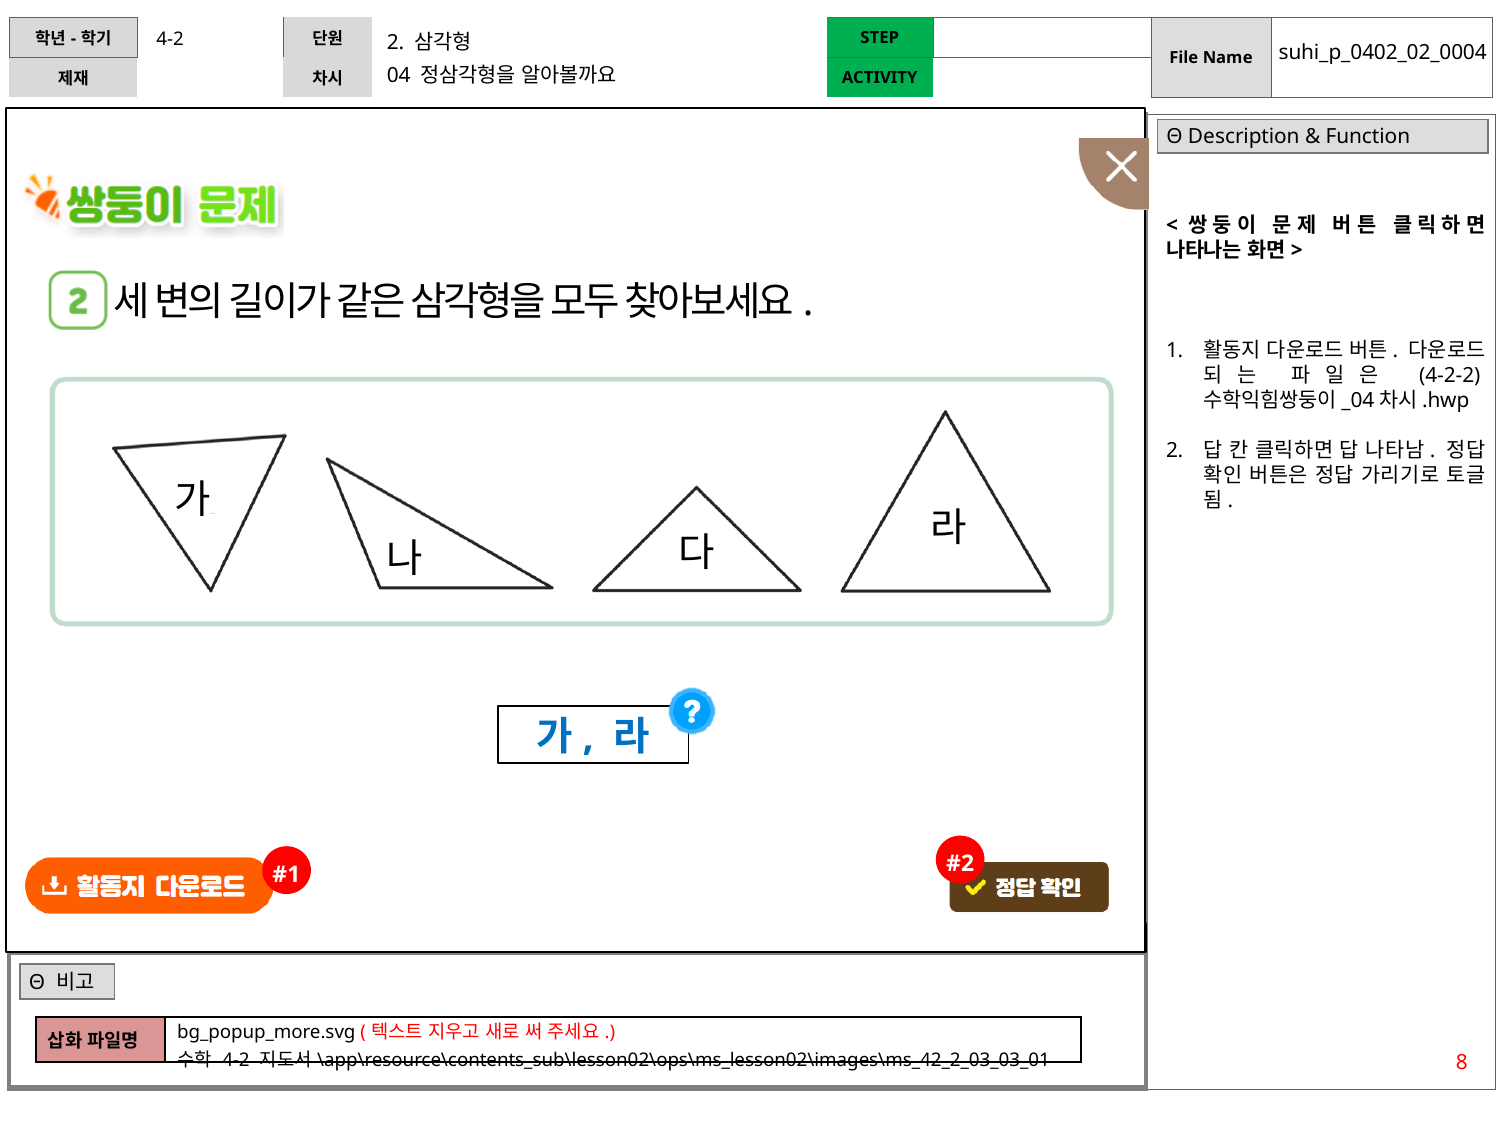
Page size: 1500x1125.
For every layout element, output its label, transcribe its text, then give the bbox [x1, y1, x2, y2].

text_box 가, 라 [497, 705, 689, 764]
picture [20, 849, 276, 921]
text_box suhi_p_0402_02_0004 [1263, 30, 1500, 71]
picture [13, 160, 284, 238]
text_box 세 변의 길이가 같은 삼각형을 모두 찾아보세요. [106, 268, 1145, 331]
text_box [4, 106, 1147, 954]
text_box <쌍둥이 문제 버튼 클릭하면 나타나는 화면> 활동지 다운로드 버튼. 다운로드 되는 파일은 (4-2-2)수학익힘쌍둥이_04차시.hwp 답 칸 클릭하면 답 나타남. 정답 확인 버튼은 정답 가리기로 토글 됨. [1151, 179, 1500, 544]
picture [38, 367, 1123, 636]
picture [48, 270, 108, 330]
text_box #2 [933, 833, 987, 880]
table_header 삽화 파일명 [37, 1018, 164, 1061]
text_box #1 [272, 844, 314, 897]
picture [1076, 138, 1149, 211]
picture [948, 858, 1111, 913]
text_box 4-2 [141, 18, 284, 55]
text_box 2. 삼각형 [372, 21, 715, 54]
table_header bg_popup_more.svg (텍스트 지우고 새로 써 주세요.) 수학 4-2 지도서\app\resource\contents_sub\lesson02\ops\ms_lesson02\images\ms_42_2_03_03_01 [166, 1018, 1080, 1061]
table_header Θ Description & Function [1158, 120, 1487, 152]
picture [661, 682, 722, 741]
text_box 04 정삼각형을 알아볼까요 [372, 54, 721, 96]
